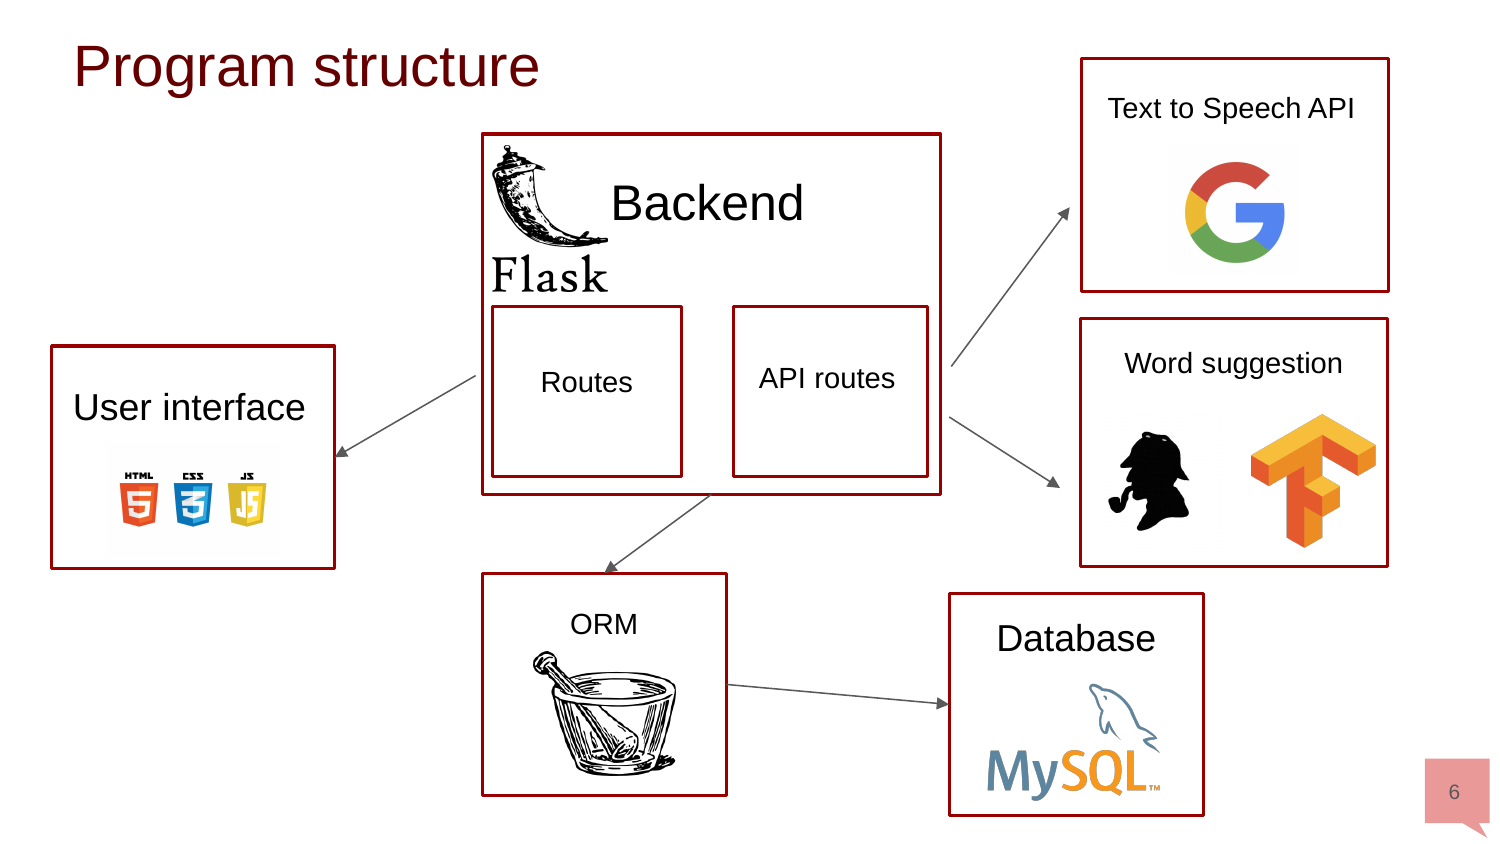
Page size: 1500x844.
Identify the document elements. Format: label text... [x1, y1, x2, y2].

text_box [733, 306, 928, 477]
picture [533, 651, 676, 776]
picture [1168, 145, 1302, 278]
text_box [1089, 43, 1404, 292]
title Program structure [58, 12, 1457, 107]
slide_number ‹#› [1415, 758, 1494, 824]
text_box Backend [482, 155, 487, 228]
text_box [949, 593, 1204, 816]
text_box [482, 133, 941, 495]
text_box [948, 416, 1061, 489]
text_box Database [962, 599, 1190, 651]
picture [1251, 414, 1376, 548]
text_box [951, 206, 1070, 367]
text_box Word suggestion [1092, 329, 1376, 410]
picture [492, 145, 608, 292]
text_box [482, 573, 727, 796]
text_box API routes [736, 344, 919, 495]
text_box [334, 375, 476, 458]
text_box Routes [495, 348, 679, 495]
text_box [726, 684, 950, 705]
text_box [604, 494, 712, 574]
text_box User interface [57, 367, 329, 477]
picture [105, 440, 281, 559]
text_box [51, 346, 335, 569]
text_box [1080, 318, 1388, 567]
text_box [492, 306, 682, 477]
picture [1089, 410, 1223, 552]
text_box [1081, 58, 1389, 292]
text_box Text to Speech API [1090, 74, 1374, 156]
picture [953, 653, 1199, 823]
text_box ORM [493, 590, 715, 663]
text_box Backend [613, 155, 933, 228]
